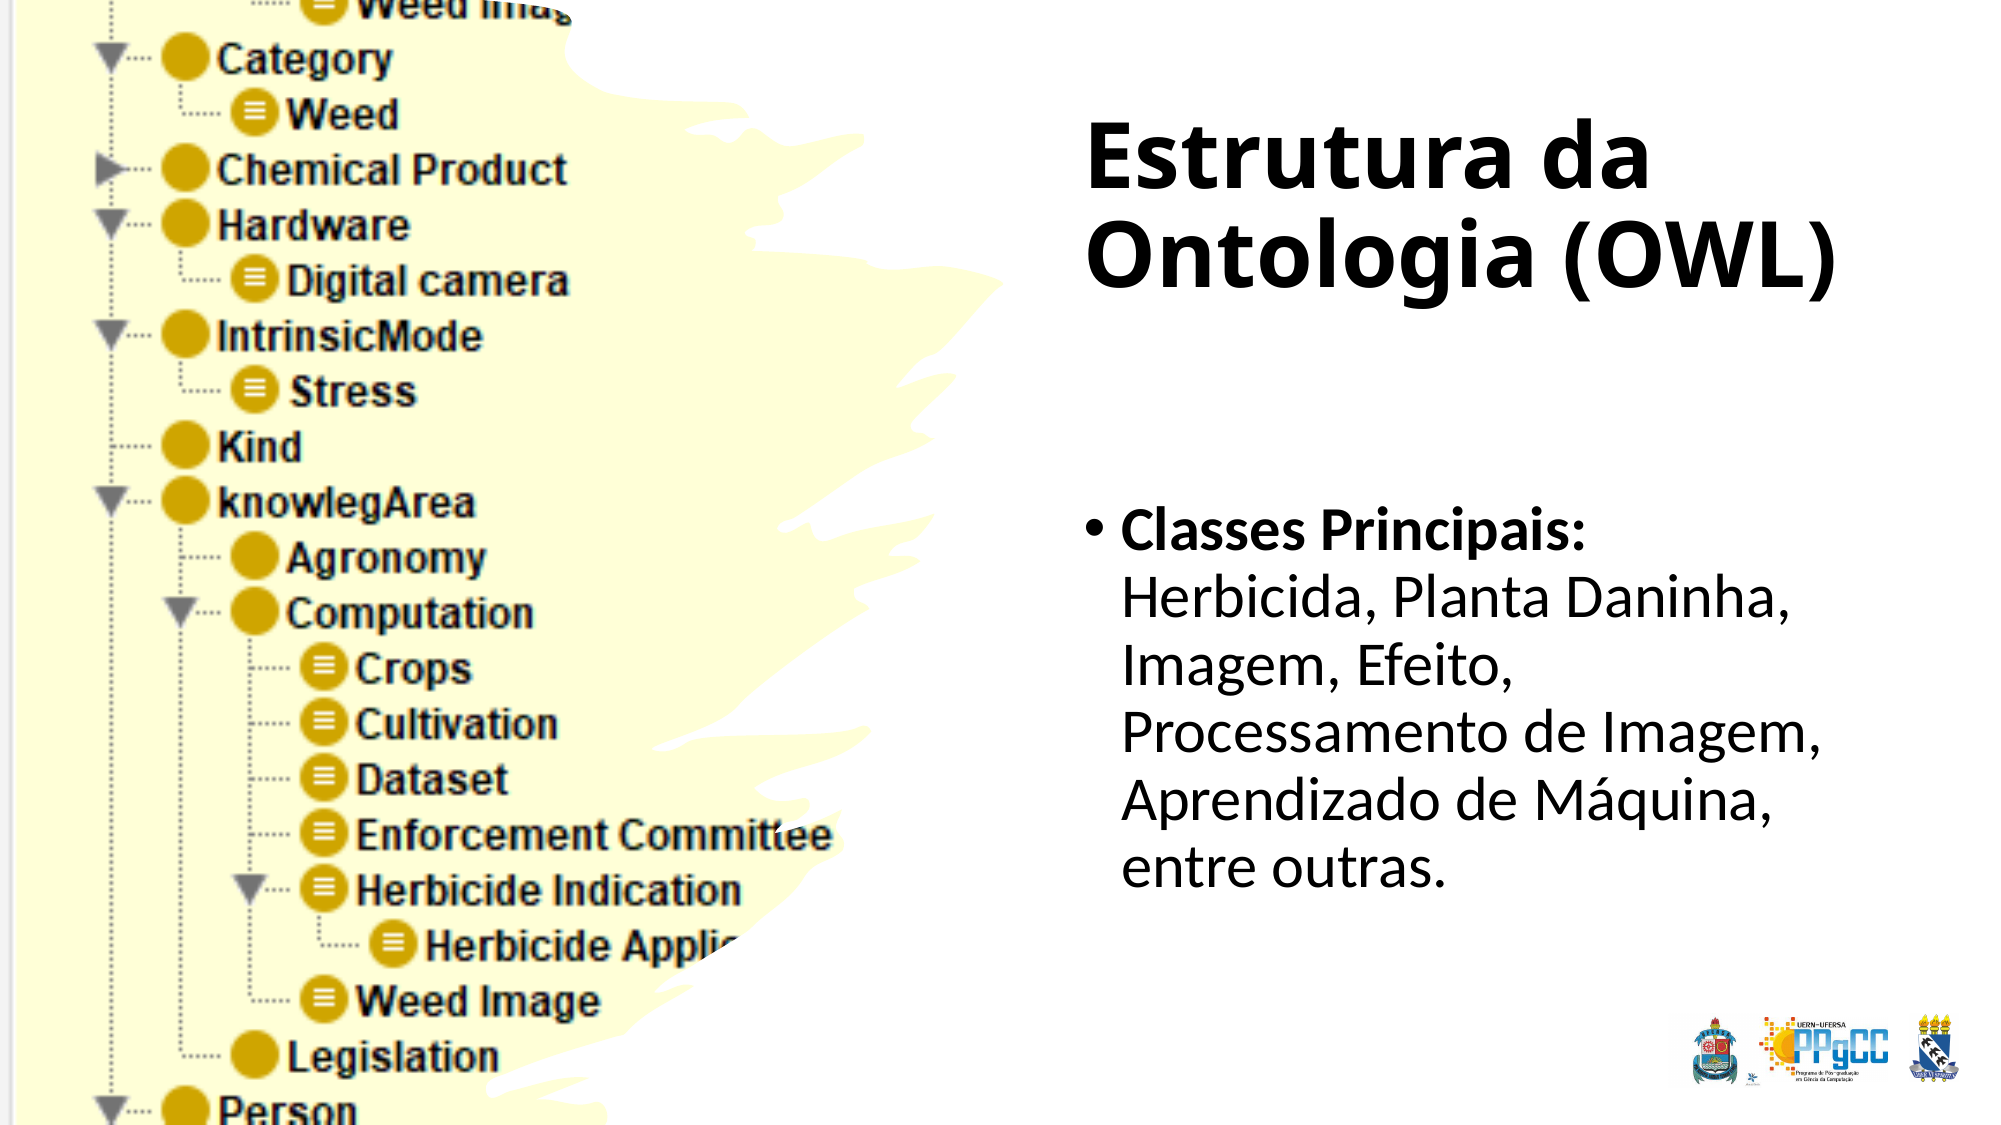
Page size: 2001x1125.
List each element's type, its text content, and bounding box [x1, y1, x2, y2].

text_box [1668, 1013, 1959, 1088]
picture [0, 0, 1004, 1125]
title Estrutura da Ontologia (OWL) [1068, 59, 1863, 357]
list Classes Principais: Herbicida, Planta Daninha, Imagem, Efeito, Processamento de Imagem, Aprendizado de Máquina, entre outras. [1068, 489, 1863, 1014]
text_box [1004, 0, 2000, 1125]
